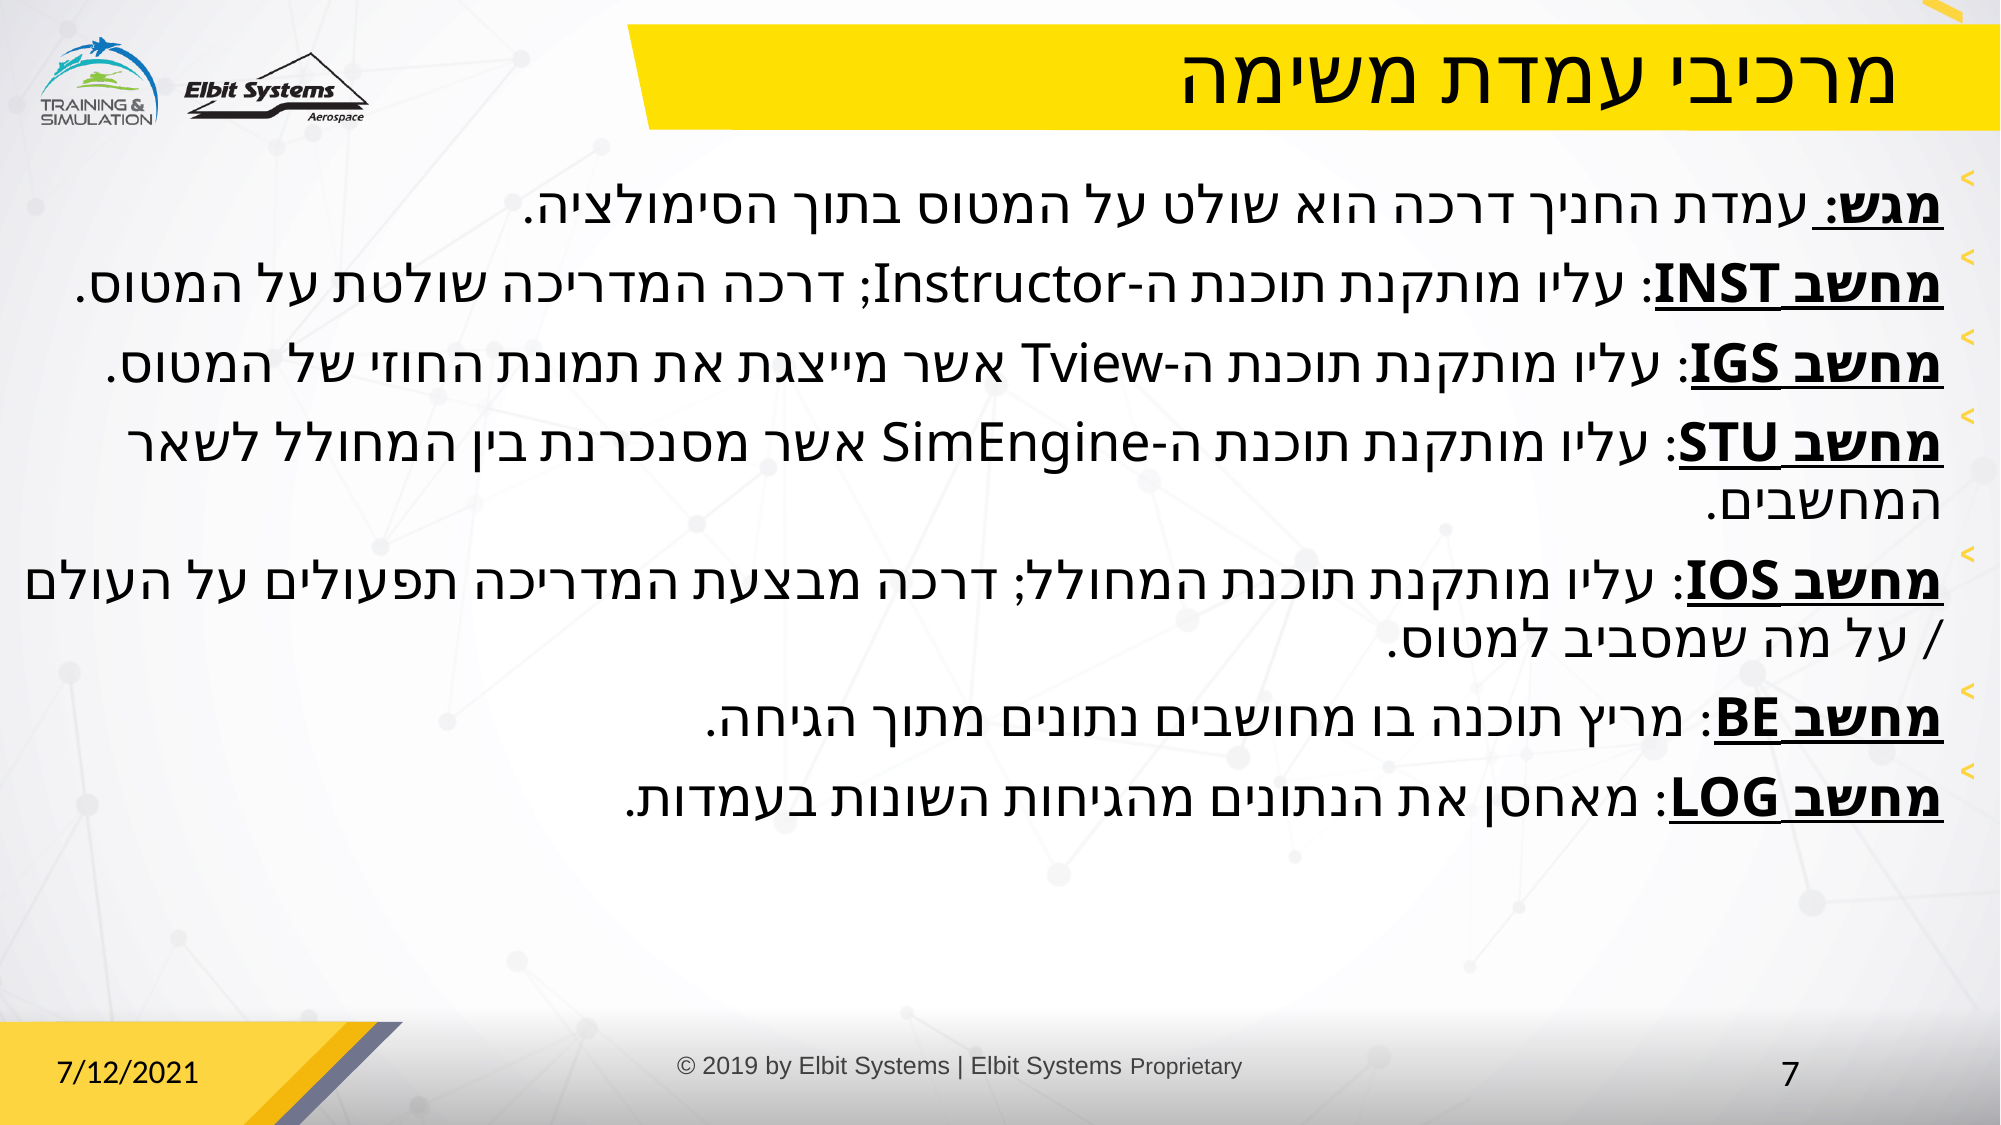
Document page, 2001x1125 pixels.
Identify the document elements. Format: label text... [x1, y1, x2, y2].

picture [824, 1065, 831, 1073]
picture [1156, 1065, 1163, 1073]
picture [769, 1065, 776, 1073]
picture [719, 1065, 727, 1072]
picture [0, 0, 2001, 1125]
picture [1939, 0, 2001, 24]
picture [996, 1065, 1003, 1073]
list מגש: עמדת החניך דרכה הוא שולט על המטוס בתוך הסימולציה. מחשב INST: עליו מותקנת תוכנת ה-Instructor; דרכה המדריכה שולטת על המטוס. מחשב IGS: עליו מותקנת תוכנת ה-Tview אשר מייצגת את תמונת החוזי של המטוס. מחשב STU: עליו מותקנת תוכנת ה-SimEngine אשר מסנכרנת בין המחולל לשאר המחשבים. מחשב IOS: עליו מותקנת תוכנת המחולל; דרכה מבצעת המדריכה תפעולים על העולם / על מה שמסביב למטוס. מחשב BE: מריץ תוכנה בו מחושבים נתונים מתוך הגיחה. מחשב LOG: מאחסן את הנתונים מהגיחות השונות בעמדות. [0, 168, 1997, 1065]
title מרכיבי עמדת משימה [645, 24, 2000, 129]
